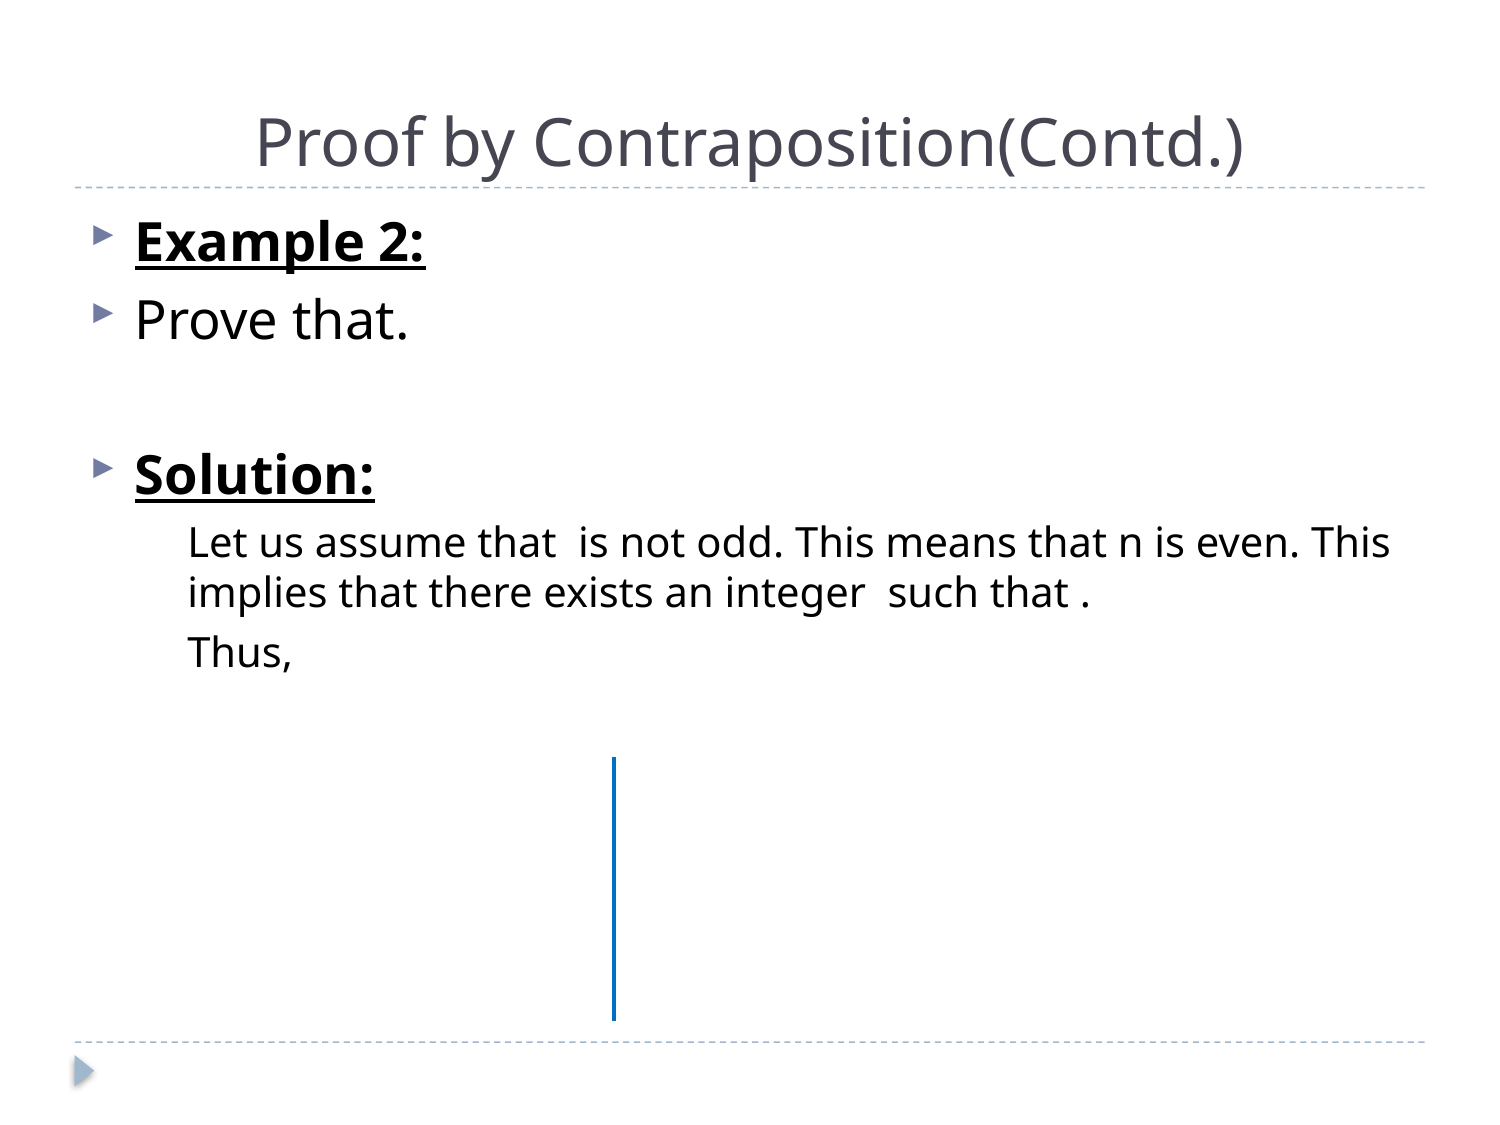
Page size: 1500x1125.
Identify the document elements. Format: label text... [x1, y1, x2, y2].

title Proof by Contraposition(Contd.) [75, 24, 1425, 188]
